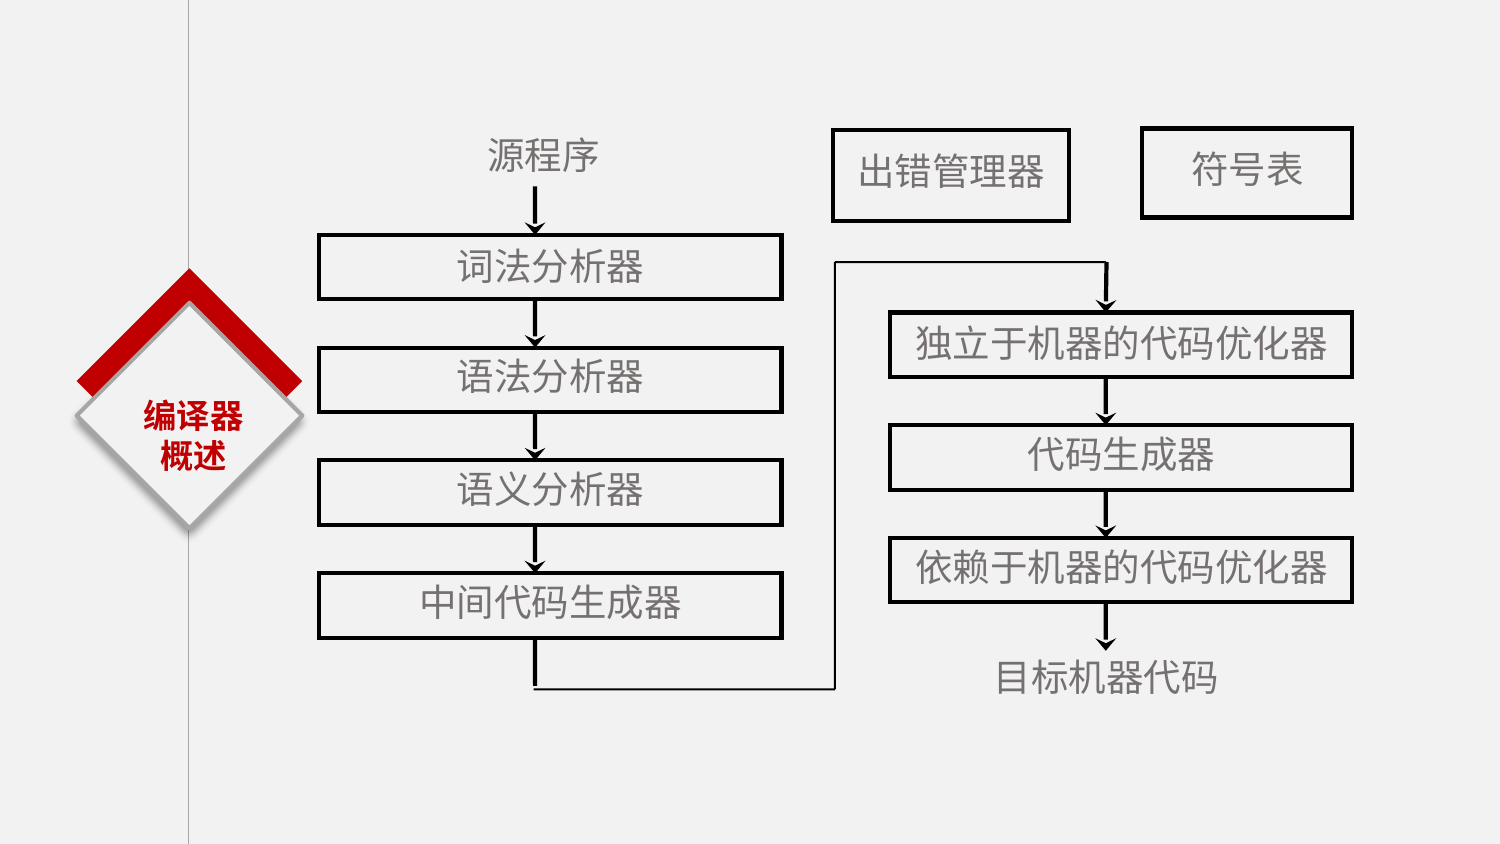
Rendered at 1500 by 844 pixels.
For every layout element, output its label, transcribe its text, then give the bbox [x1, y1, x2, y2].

text_box [193, 303, 305, 466]
text_box [193, 481, 240, 528]
text_box [193, 268, 305, 398]
text_box 编译器 概述 [132, 390, 184, 481]
text_box [74, 305, 184, 474]
text_box 编译器 概述 [193, 390, 255, 481]
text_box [311, 126, 1353, 706]
text_box [139, 481, 184, 526]
text_box [74, 270, 184, 398]
